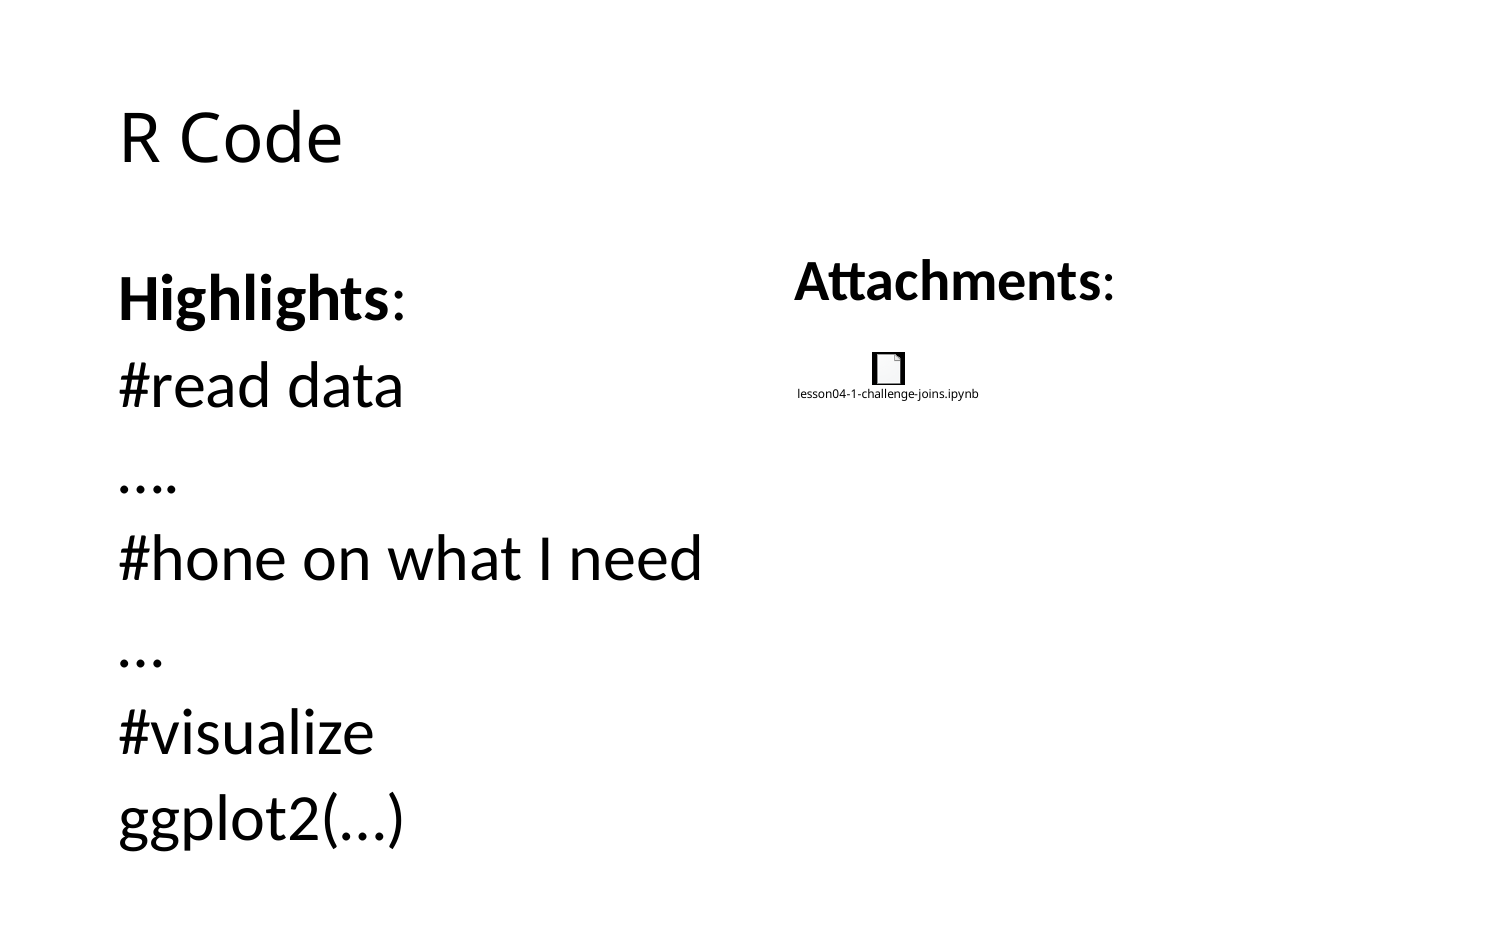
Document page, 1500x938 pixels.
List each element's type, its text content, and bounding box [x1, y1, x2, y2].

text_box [779, 352, 997, 407]
text_box Attachments: [779, 235, 1227, 320]
title R Code [103, 49, 1397, 232]
list Highlights: #read data …. #hone on what I need … #visualize ggplot2(…) [103, 256, 722, 871]
